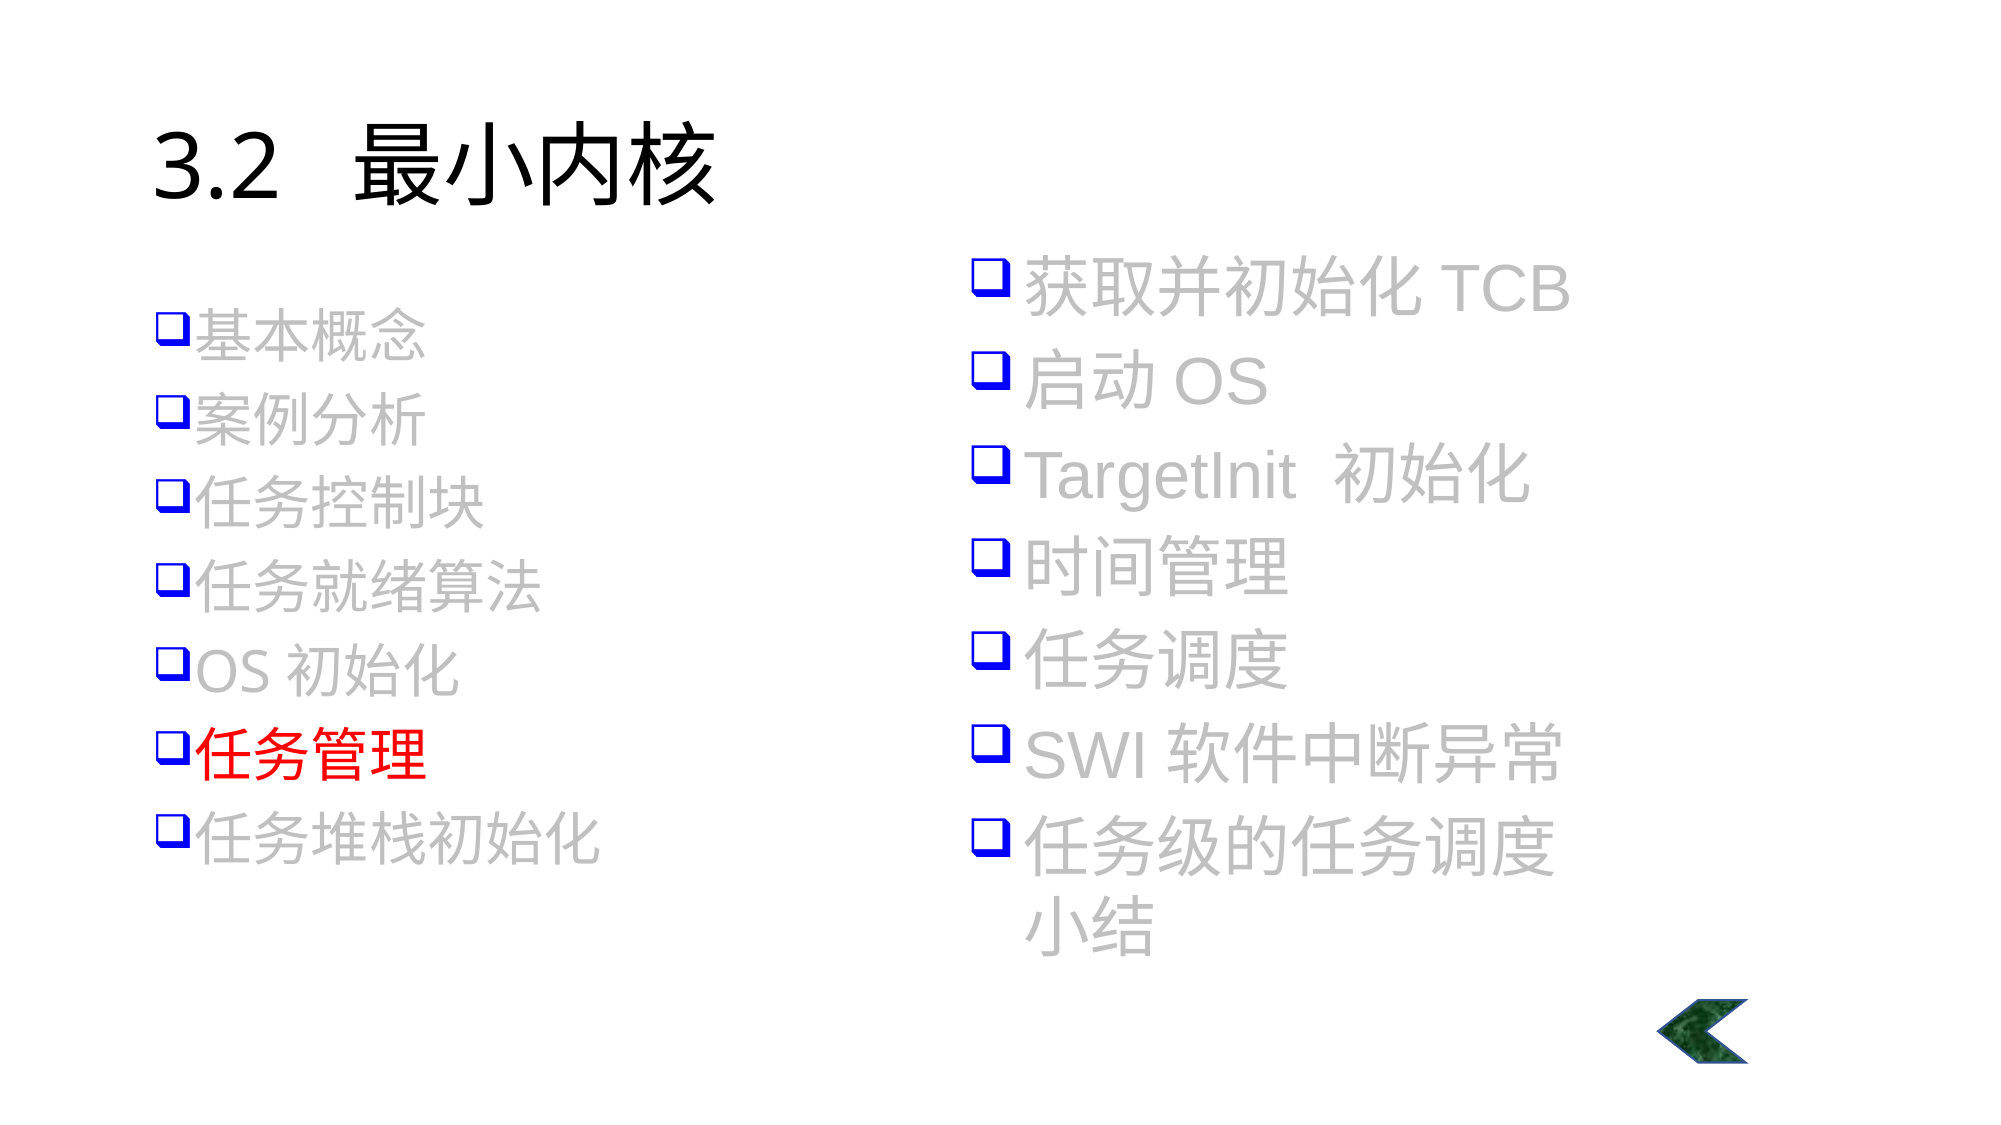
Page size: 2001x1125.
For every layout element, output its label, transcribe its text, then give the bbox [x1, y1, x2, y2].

text_box [1656, 999, 1749, 1064]
list 基本概念 案例分析 任务控制块 任务就绪算法 OS初始化 任务管理 任务堆栈初始化 [137, 299, 1863, 1014]
title 3.2 最小内核 [137, 59, 1863, 278]
text_box 获取并初始化TCB 启动OS TargetInit 初始化 时间管理 任务调度 SWI软件中断异常 任务级的任务调度小结 [952, 237, 1638, 980]
